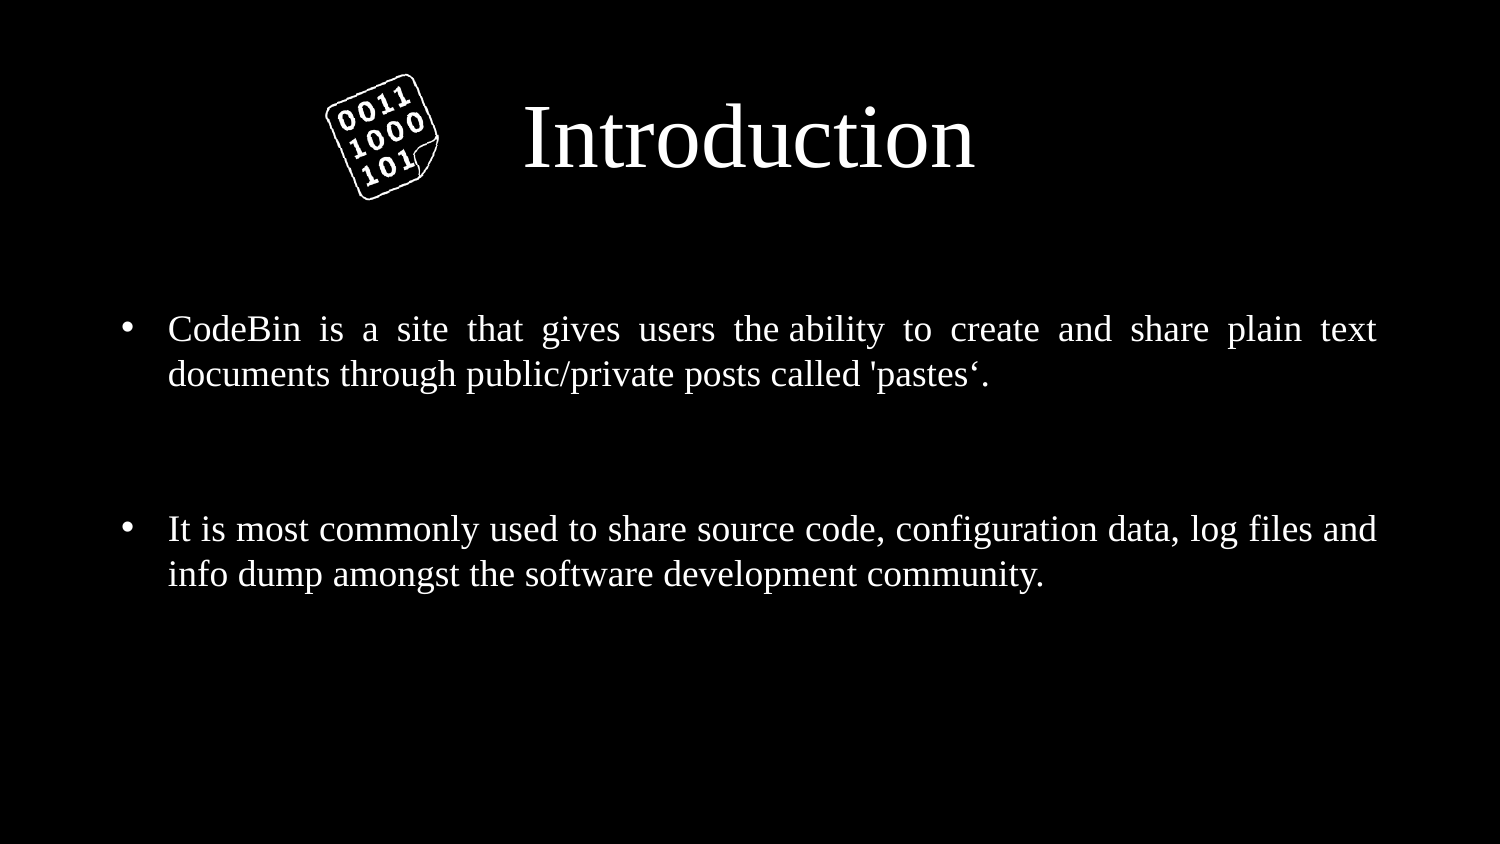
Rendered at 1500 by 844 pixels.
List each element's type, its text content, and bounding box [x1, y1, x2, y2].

text_box It is most commonly used to share source code, configuration data, log files and info dump amongst the software development community. [106, 496, 1394, 602]
text_box CodeBin is a site that gives users the ability to create and share plain text documents through public/private posts called 'pastes‘. [106, 296, 1394, 402]
picture [316, 71, 448, 203]
text_box Introduction [453, 68, 1047, 194]
